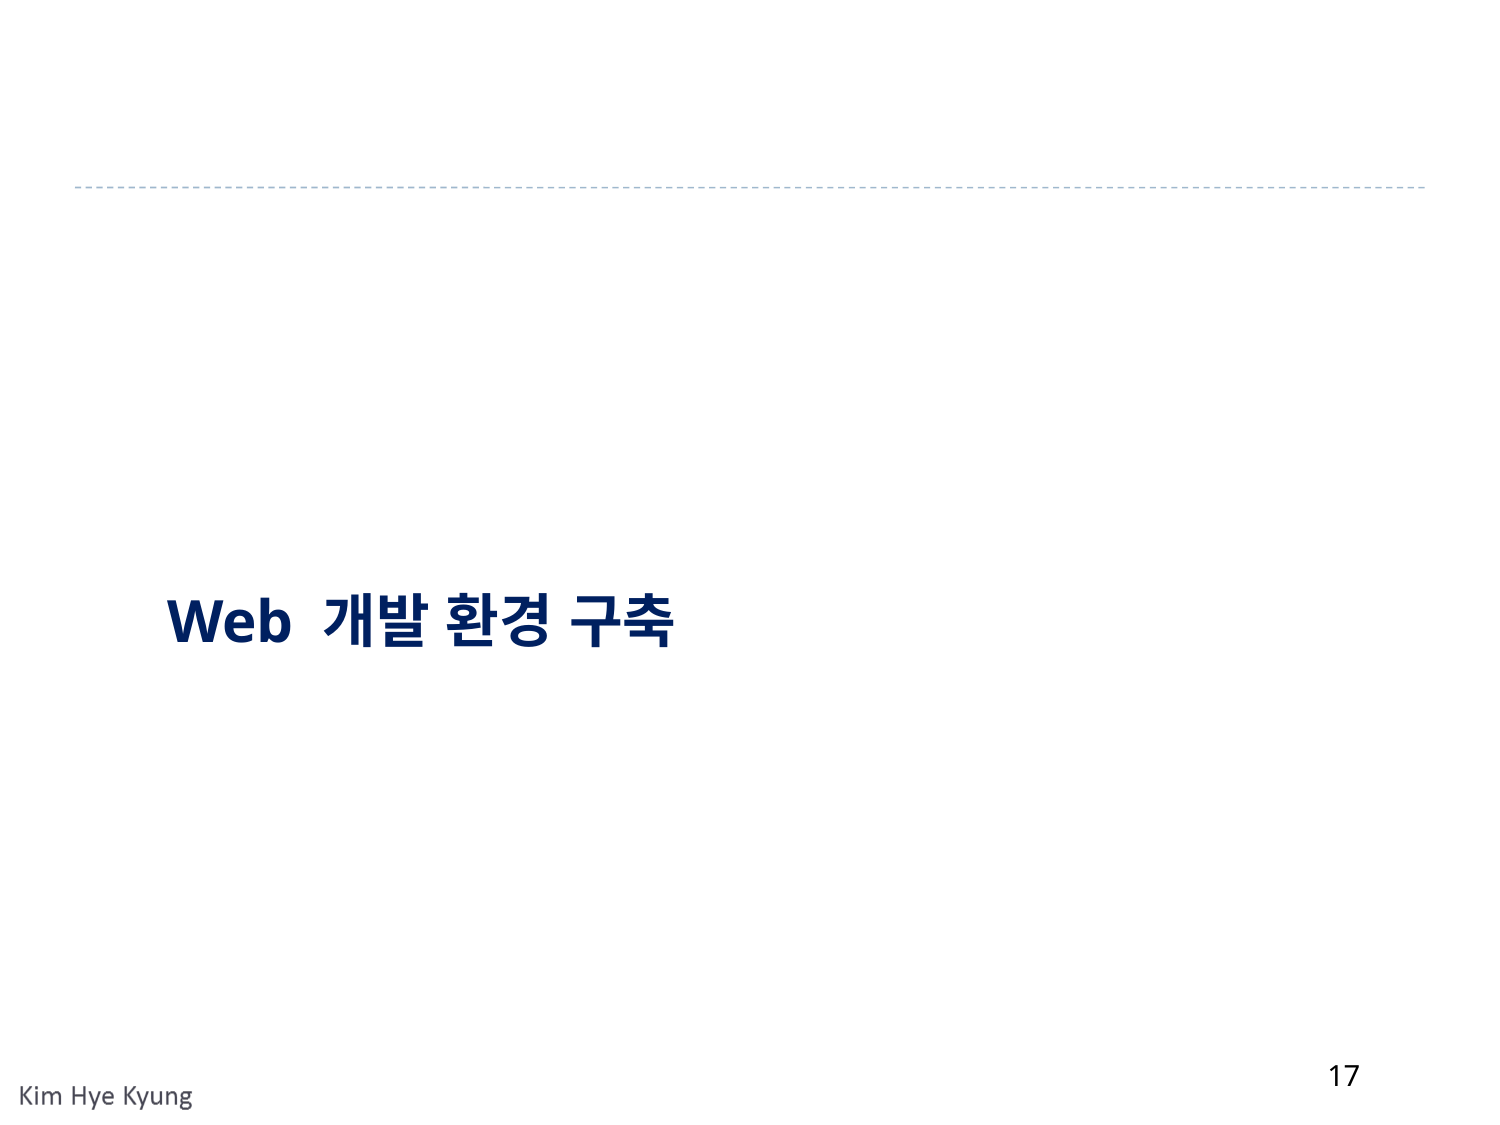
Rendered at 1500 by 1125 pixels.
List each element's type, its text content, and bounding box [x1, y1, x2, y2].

text_box Web 개발 환경 구축 [74, 187, 1425, 1050]
slide_number 17 [1312, 1050, 1438, 1110]
picture [0, 1068, 578, 1125]
